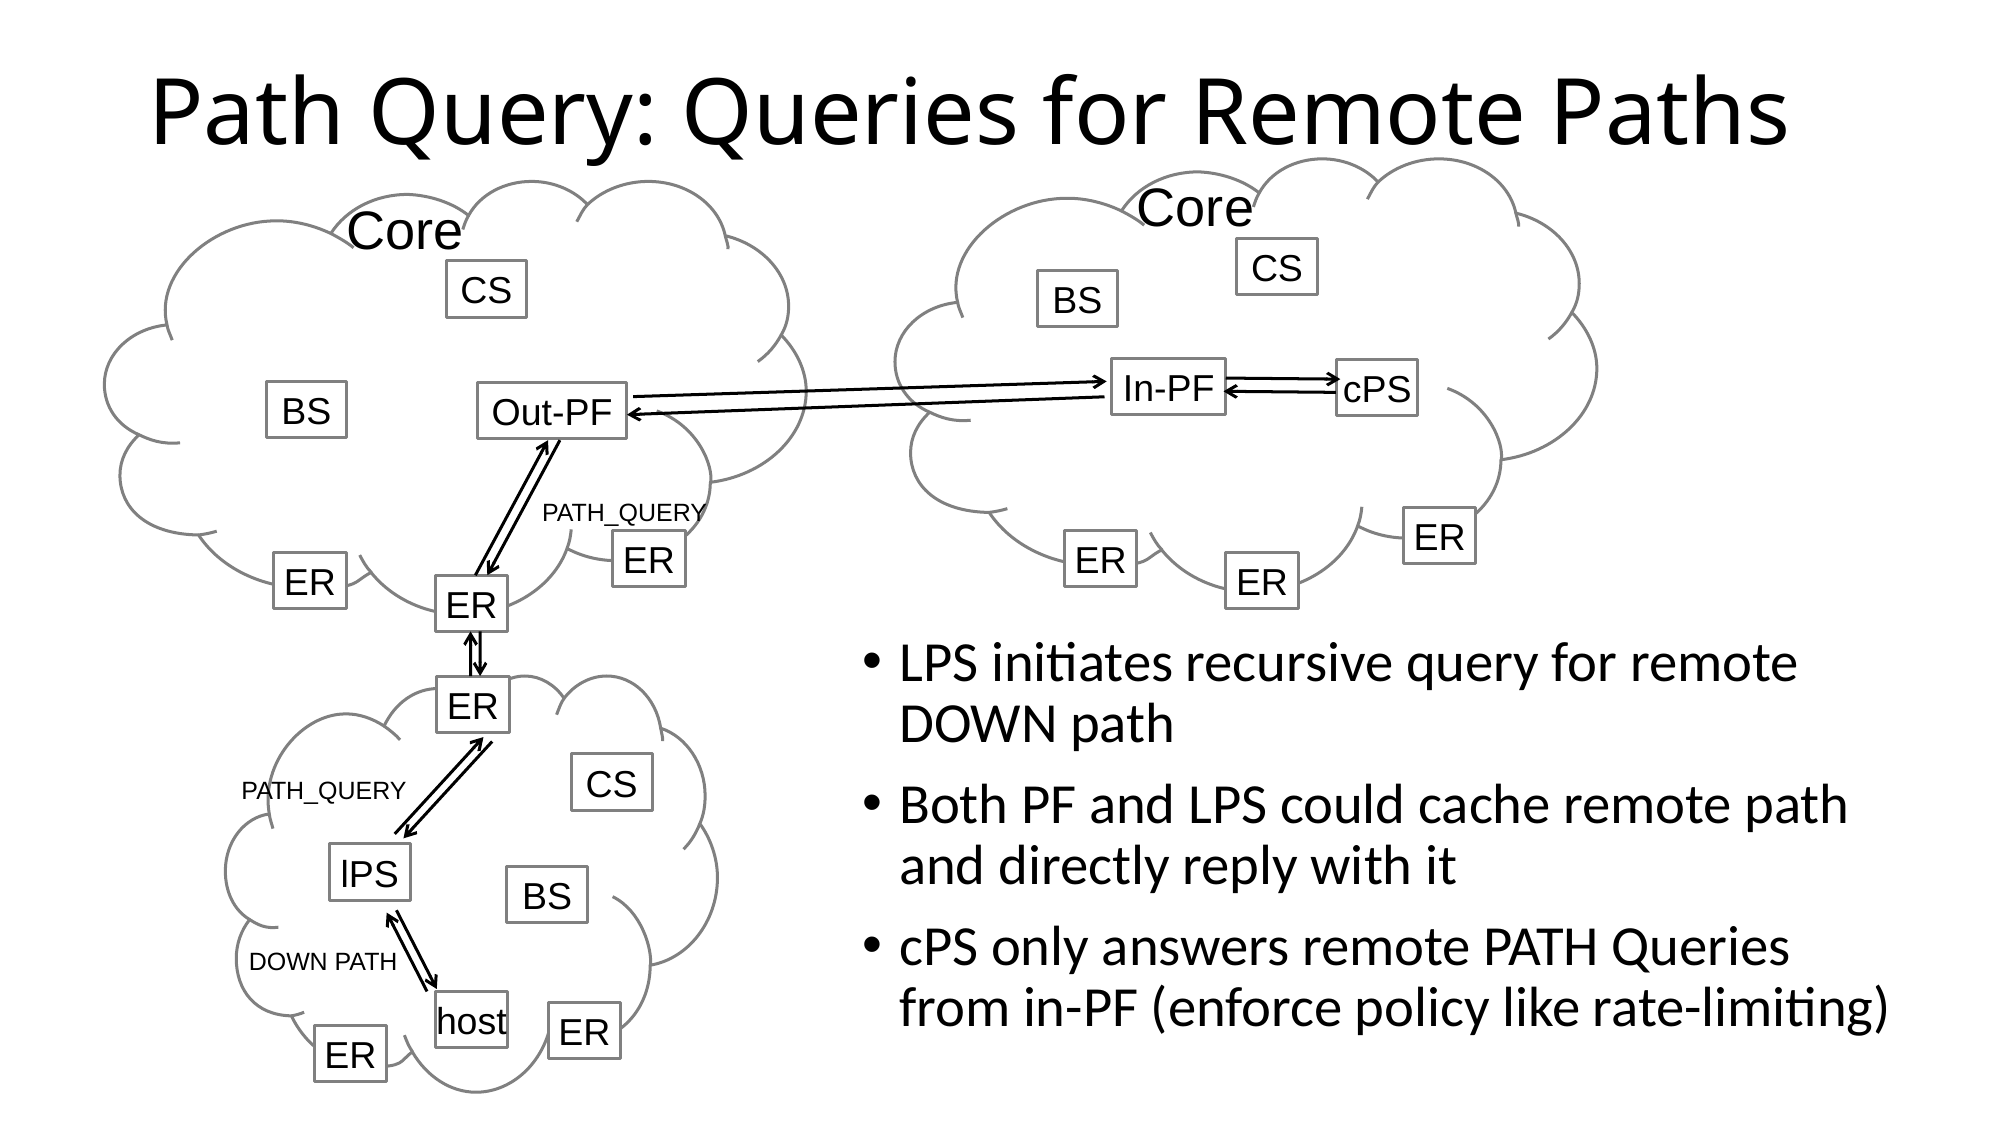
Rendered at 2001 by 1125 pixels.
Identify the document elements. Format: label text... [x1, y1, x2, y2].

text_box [104, 158, 1597, 1093]
list LPS initiates recursive query for remote DOWN path Both PF and LPS could cache remote path and directly reply with it cPS only answers remote PATH Queries from in-PF (enforce policy like rate-limiting) [847, 625, 1926, 1101]
title Path Query: Queries for Remote Paths [133, 6, 1859, 224]
